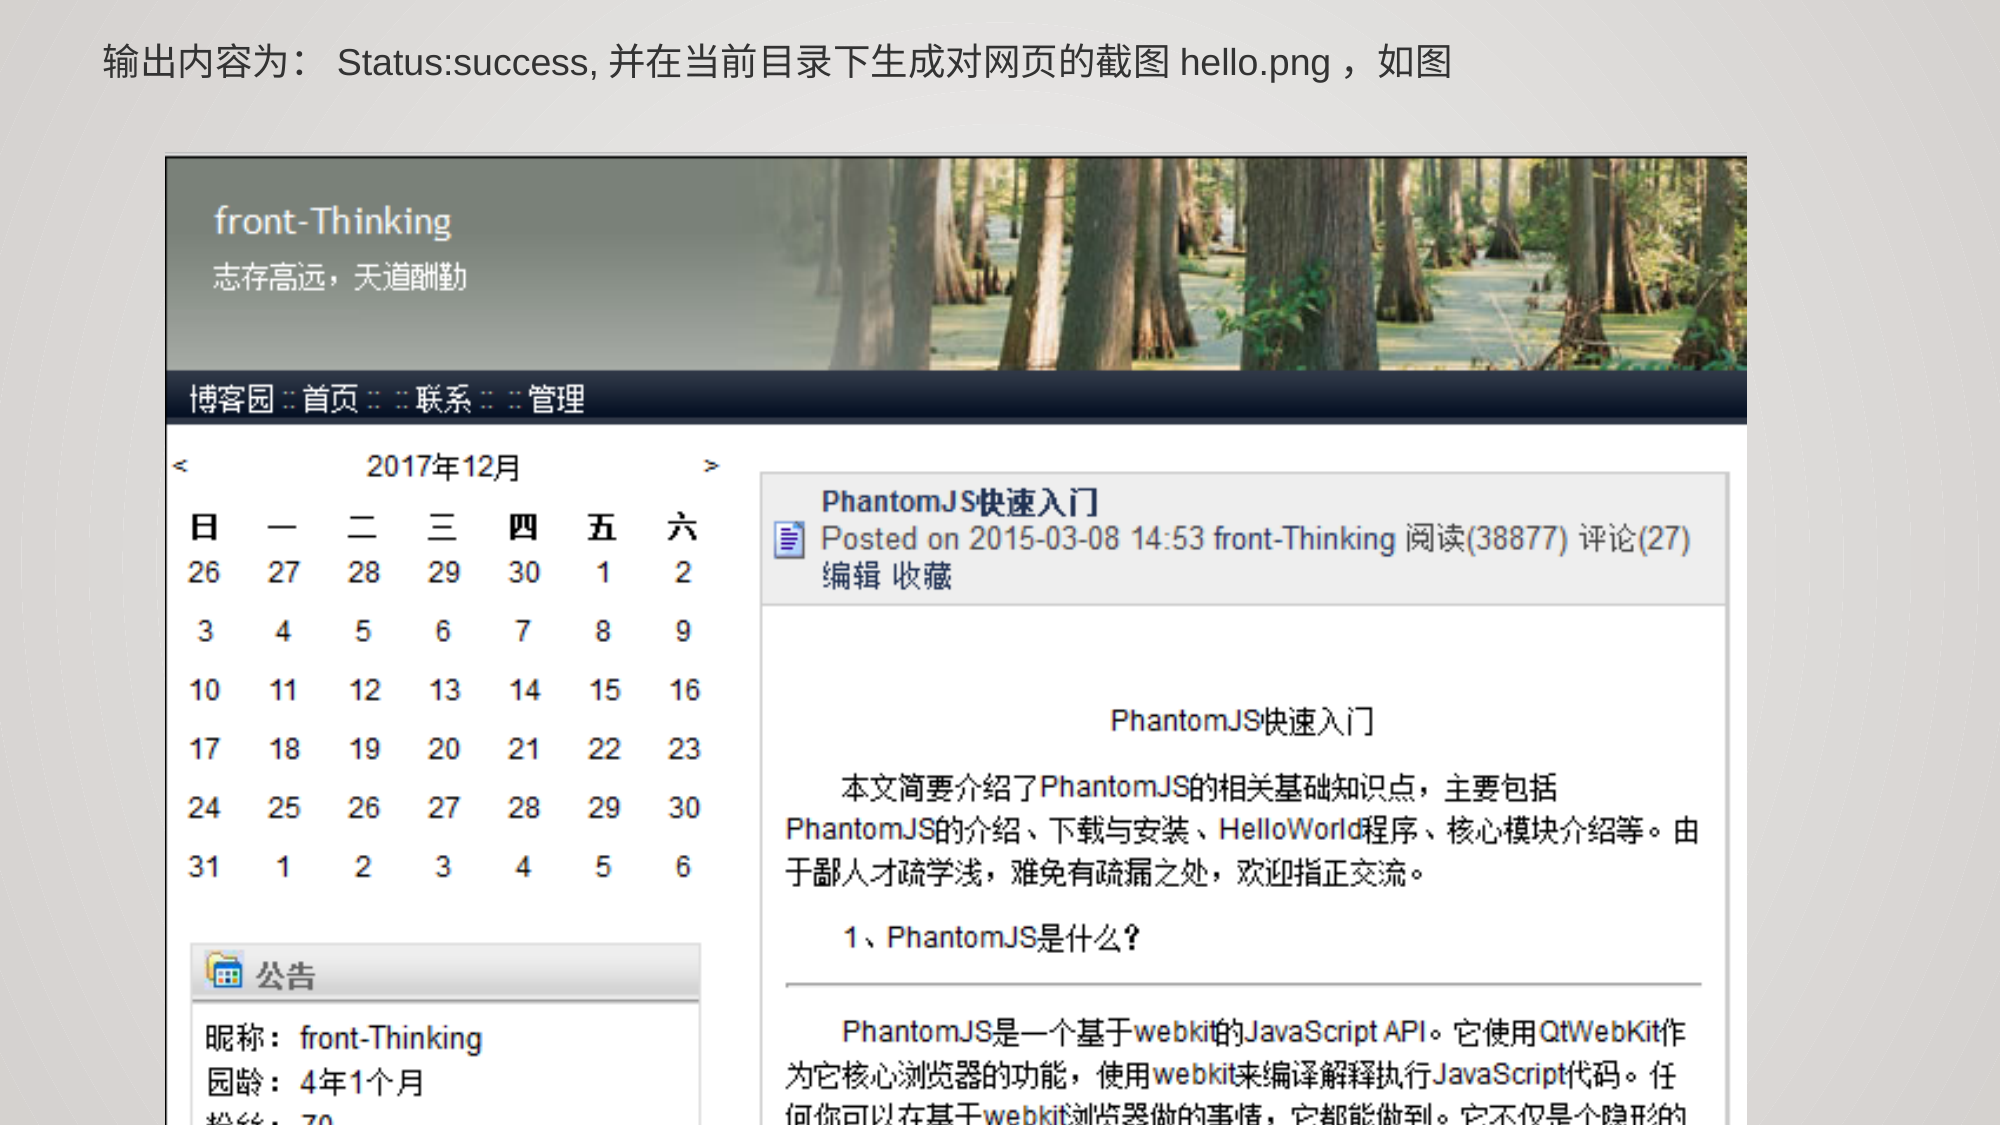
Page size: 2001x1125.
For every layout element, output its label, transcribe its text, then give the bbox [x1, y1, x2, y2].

picture [165, 152, 1747, 1125]
text_box 输出内容为：Status:success,并在当前目录下生成对网页的截图hello.png，如图 [88, 30, 1791, 91]
